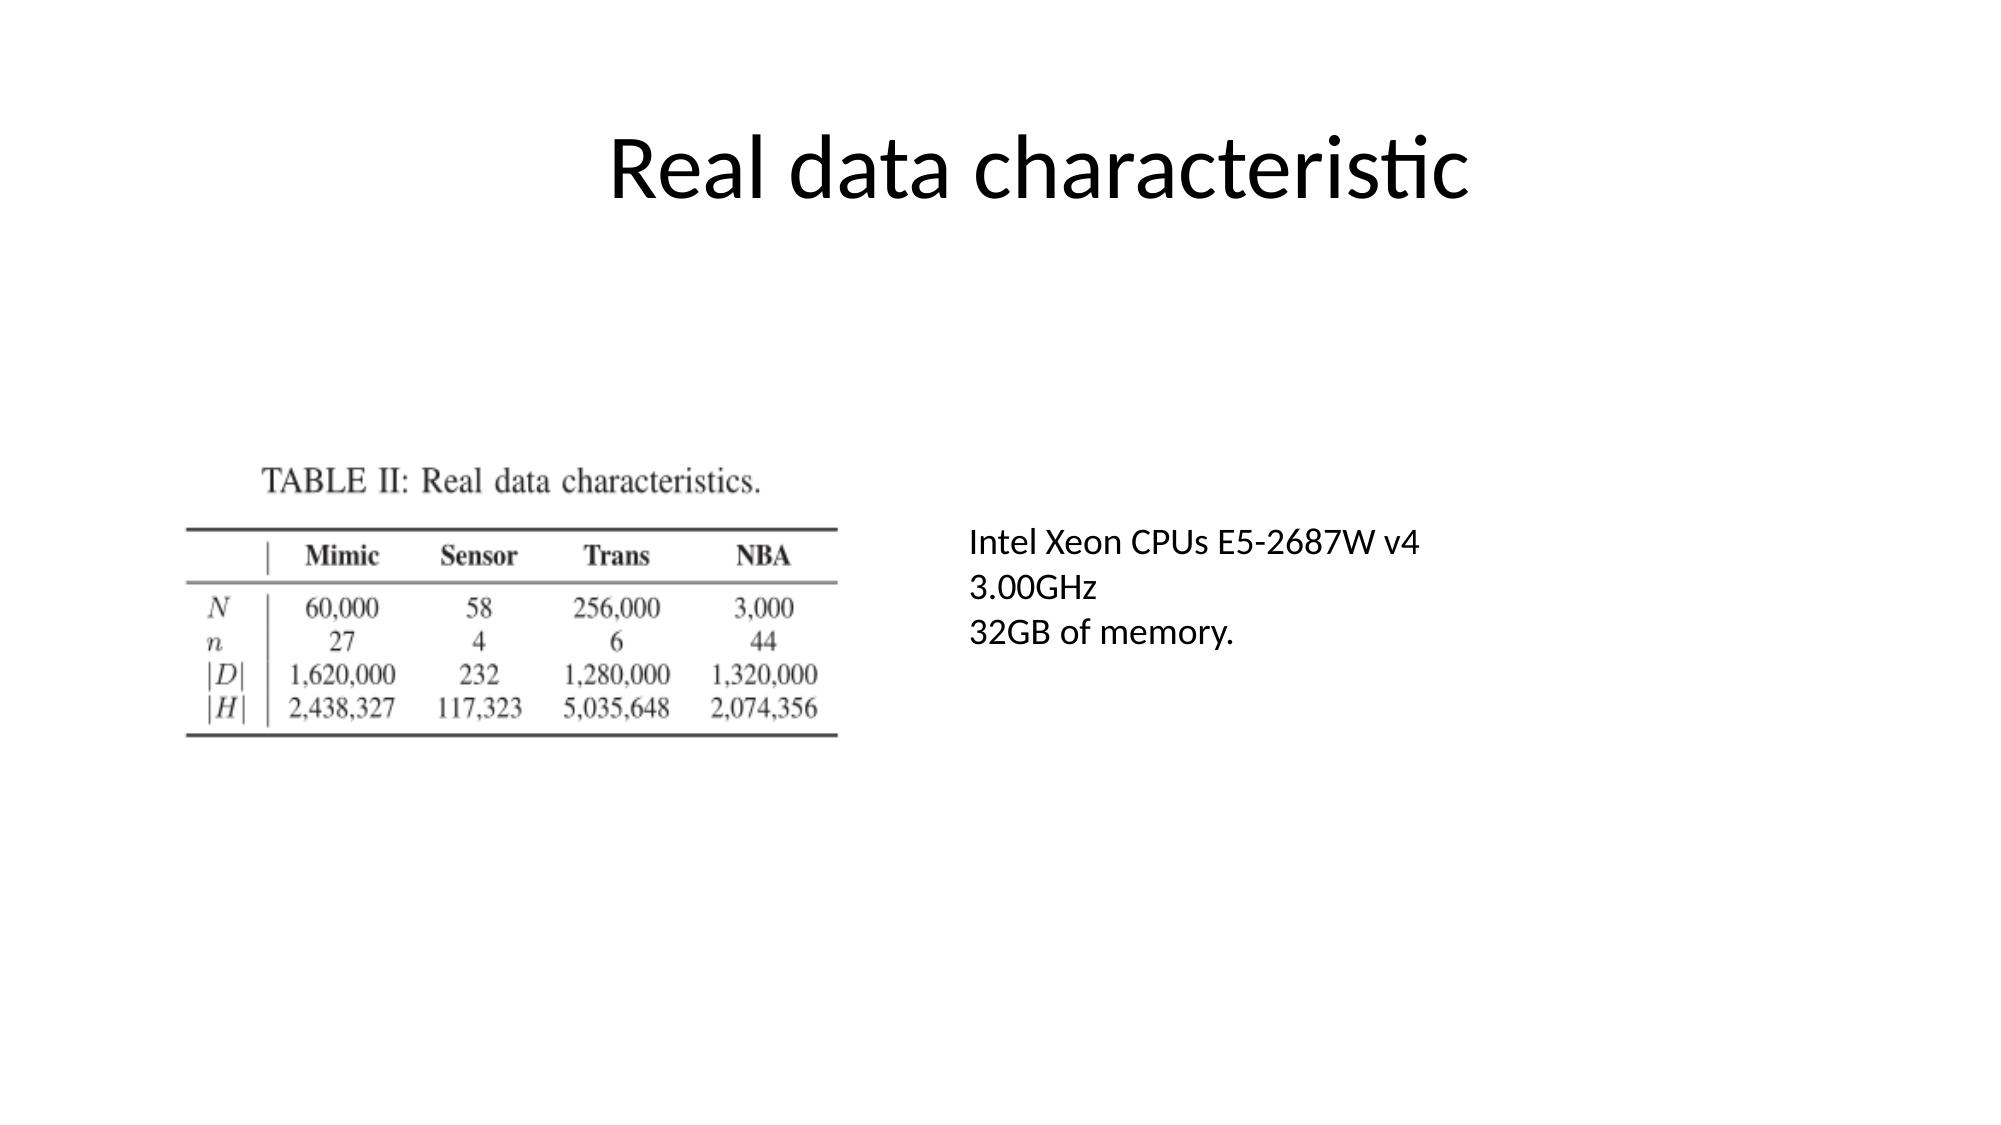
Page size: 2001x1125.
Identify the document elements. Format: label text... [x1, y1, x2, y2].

picture [127, 419, 886, 764]
text_box Intel Xeon CPUs E5-2687W v4 3.00GHz 32GB of memory. [954, 509, 1800, 660]
title Real data characteristic [137, 59, 1863, 278]
